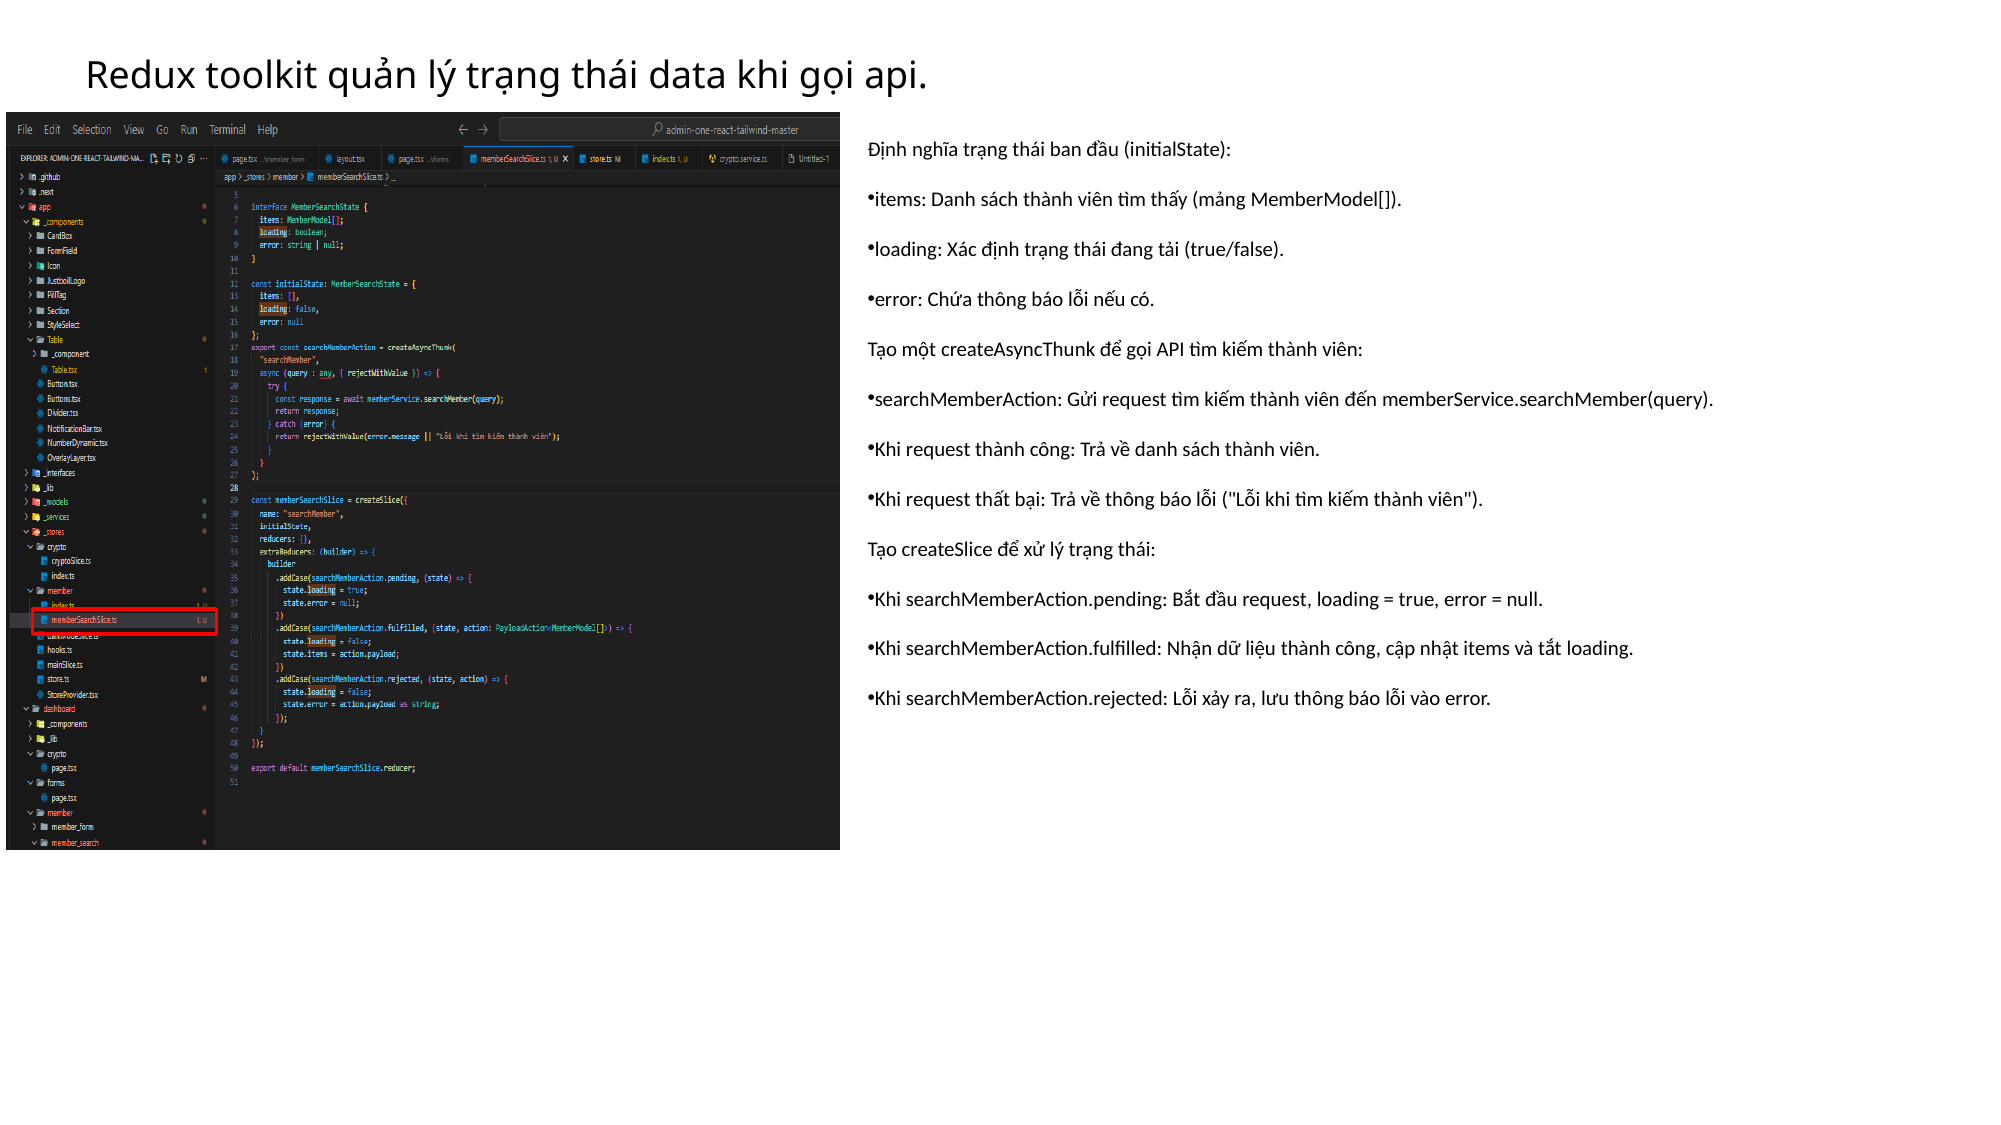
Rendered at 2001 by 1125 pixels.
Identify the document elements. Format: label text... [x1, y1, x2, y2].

text_box Định nghĩa trạng thái ban đầu (initialState): items: Danh sách thành viên tìm thấy (mảng MemberModel[]). loading: Xác định trạng thái đang tải (true/false). error: Chứa thông báo lỗi nếu có. Tạo một createAsyncThunk để gọi API tìm kiếm thành viên: searchMemberAction: Gửi request tìm kiếm thành viên đến memberService.searchMember(query). Khi request thành công: Trả về danh sách thành viên. Khi request thất bại: Trả về thông báo lỗi ("Lỗi khi tìm kiếm thành viên"). Tạo createSlice để xử lý trạng thái: Khi searchMemberAction.pending: Bắt đầu request, loading = true, error = null. Khi searchMemberAction.fulfilled: Nhận dữ liệu thành công, cập nhật items và tắt loading. Khi searchMemberAction.rejected: Lỗi xảy ra, lưu thông báo lỗi vào error. [852, 128, 1760, 731]
picture [6, 112, 840, 850]
title Redux toolkit quản lý trạng thái data khi gọi api. [70, 0, 1520, 177]
